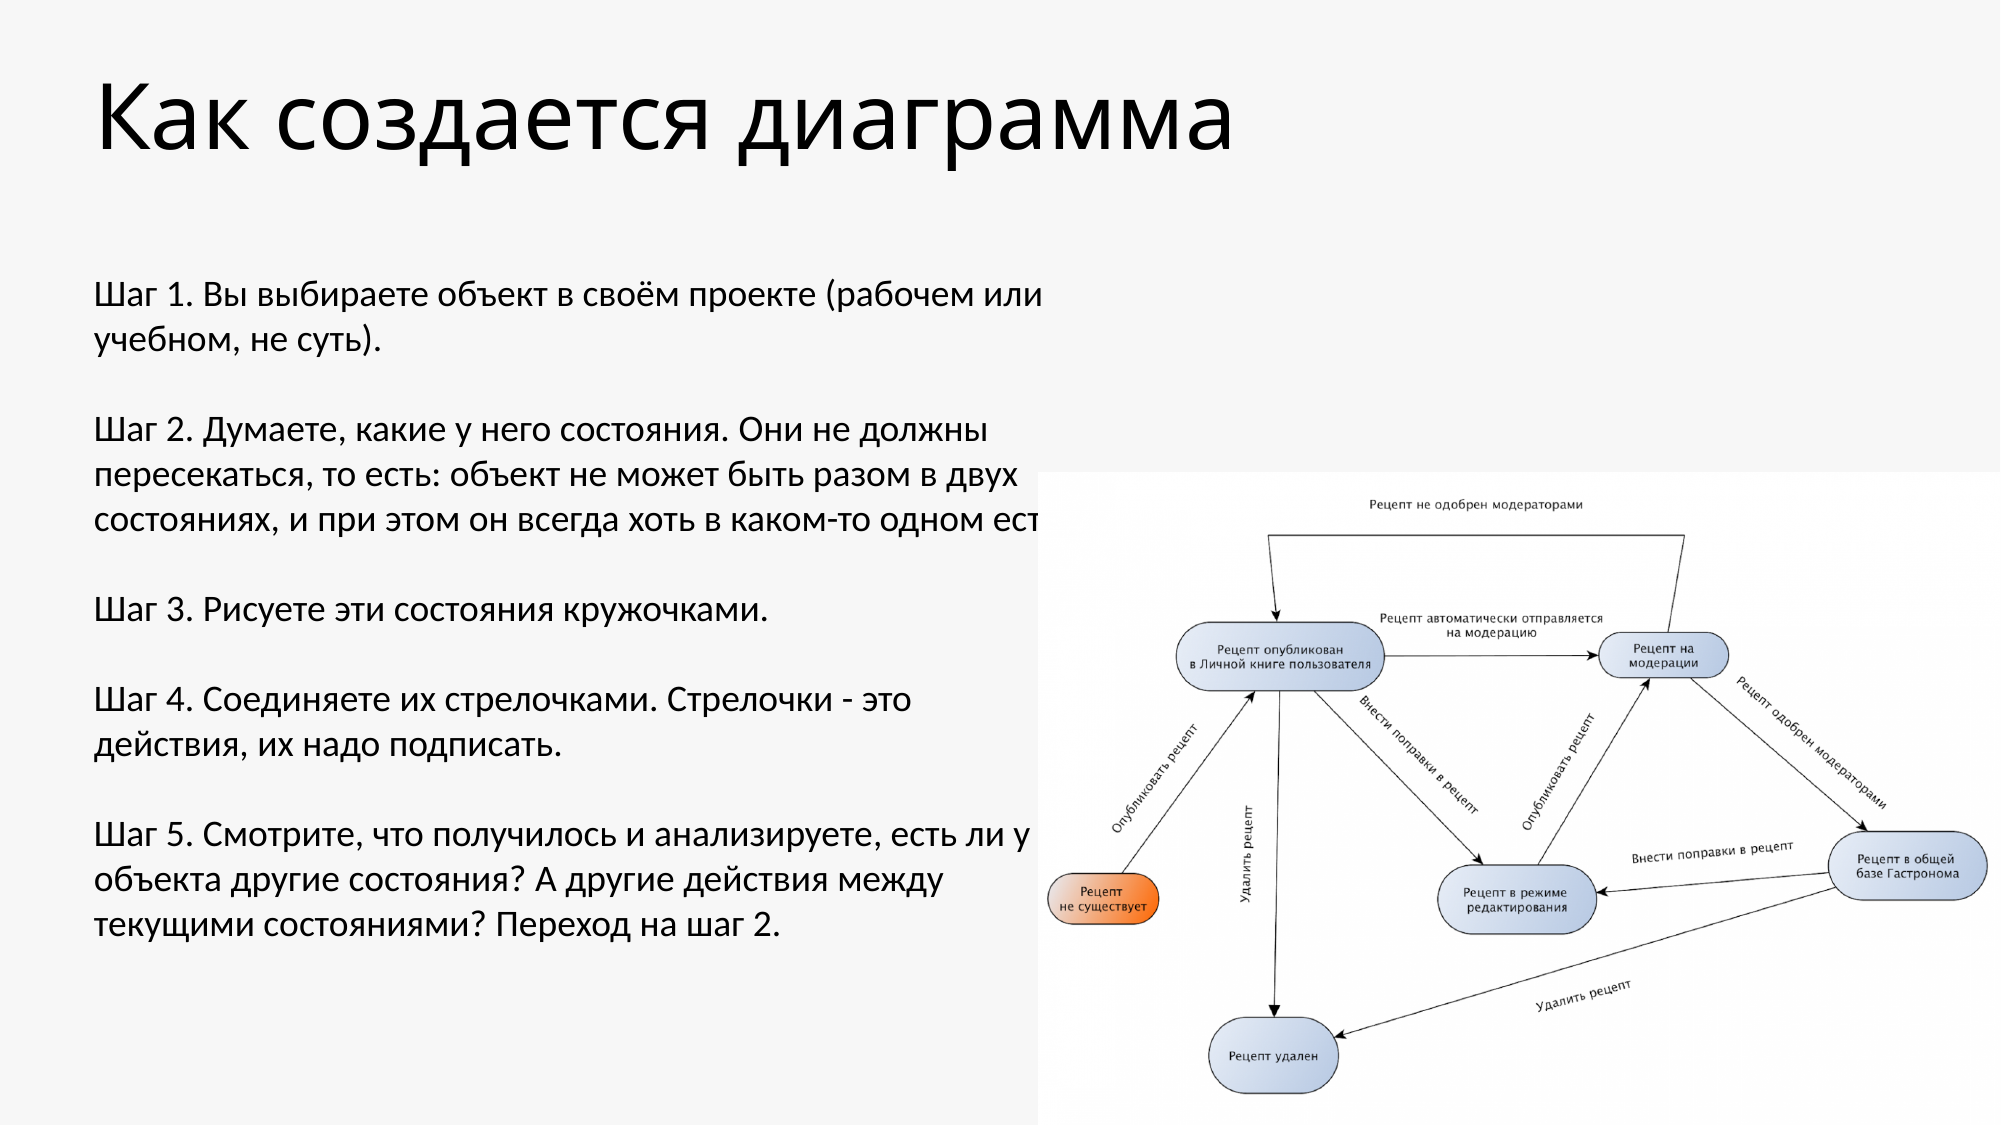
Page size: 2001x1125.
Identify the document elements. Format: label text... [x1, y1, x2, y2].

title Как создается диаграмма [79, 10, 1915, 229]
text_box Шаг 1. Вы выбираете объект в своём проекте (рабочем или учебном, не суть). Шаг 2. Думаете, какие у него состояния. Они не должны пересекаться, то есть: объект не может быть разом в двух состояниях, и при этом он всегда хоть в каком-то одном есть Шаг 3. Рисуете эти состояния кружочками. Шаг 4. Соединяете их стрелочками. Стрелочки - это действия, их надо подписать. Шаг 5. Смотрите, что получилось и анализируете, есть ли у объекта другие состояния? А другие действия между текущими состояниями? Переход на шаг 2. [79, 261, 1080, 951]
picture [0, 0, 2001, 1125]
